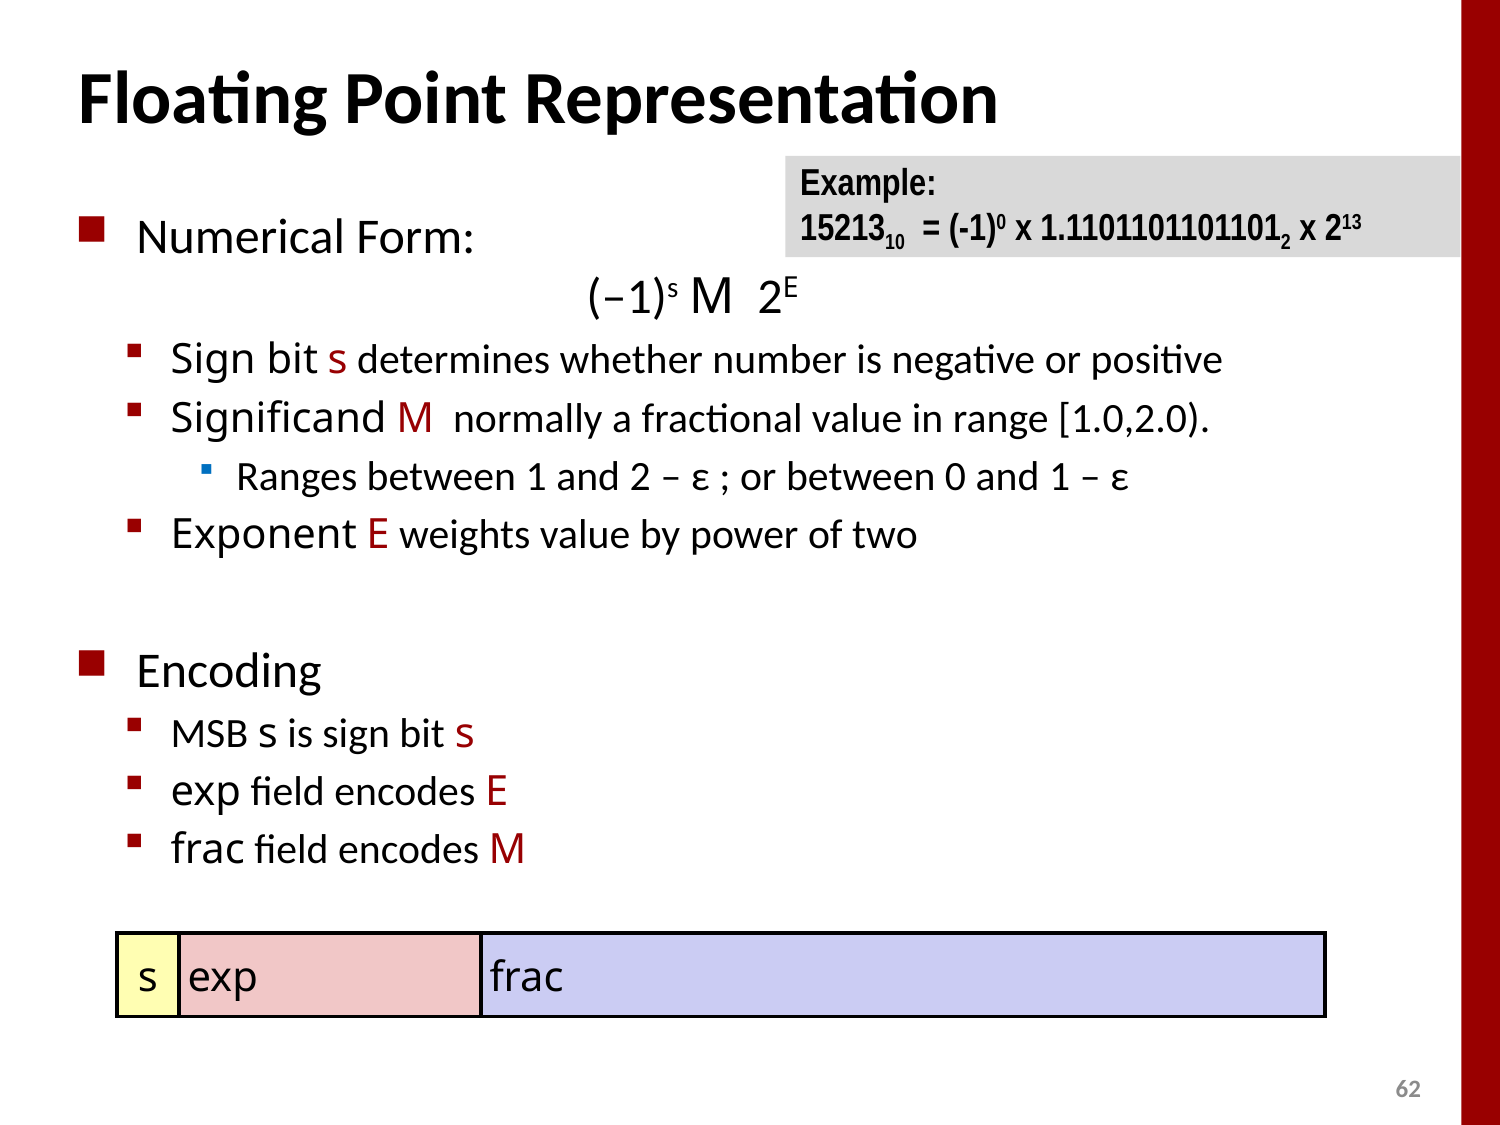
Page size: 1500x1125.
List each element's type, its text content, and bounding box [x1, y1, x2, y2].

list Numerical Form: (–1)s M 2E Sign bit s determines whether number is negative or positive Significand M normally a fractional value in range [1.0,2.0). Ranges between 1 and 2 – ε ; or between 0 and 1 – ε Exponent E weights value by power of two Encoding MSB s is sign bit s exp field encodes E frac field encodes M [64, 196, 1361, 1048]
title Floating Point Representation [63, 30, 1310, 157]
table_header s [119, 935, 177, 1015]
table_header frac [483, 935, 1323, 1015]
text_box Example: 1521310 = (-1)0 x 1.11011011011012 x 213 [785, 155, 1461, 258]
table_header exp [181, 935, 479, 1015]
